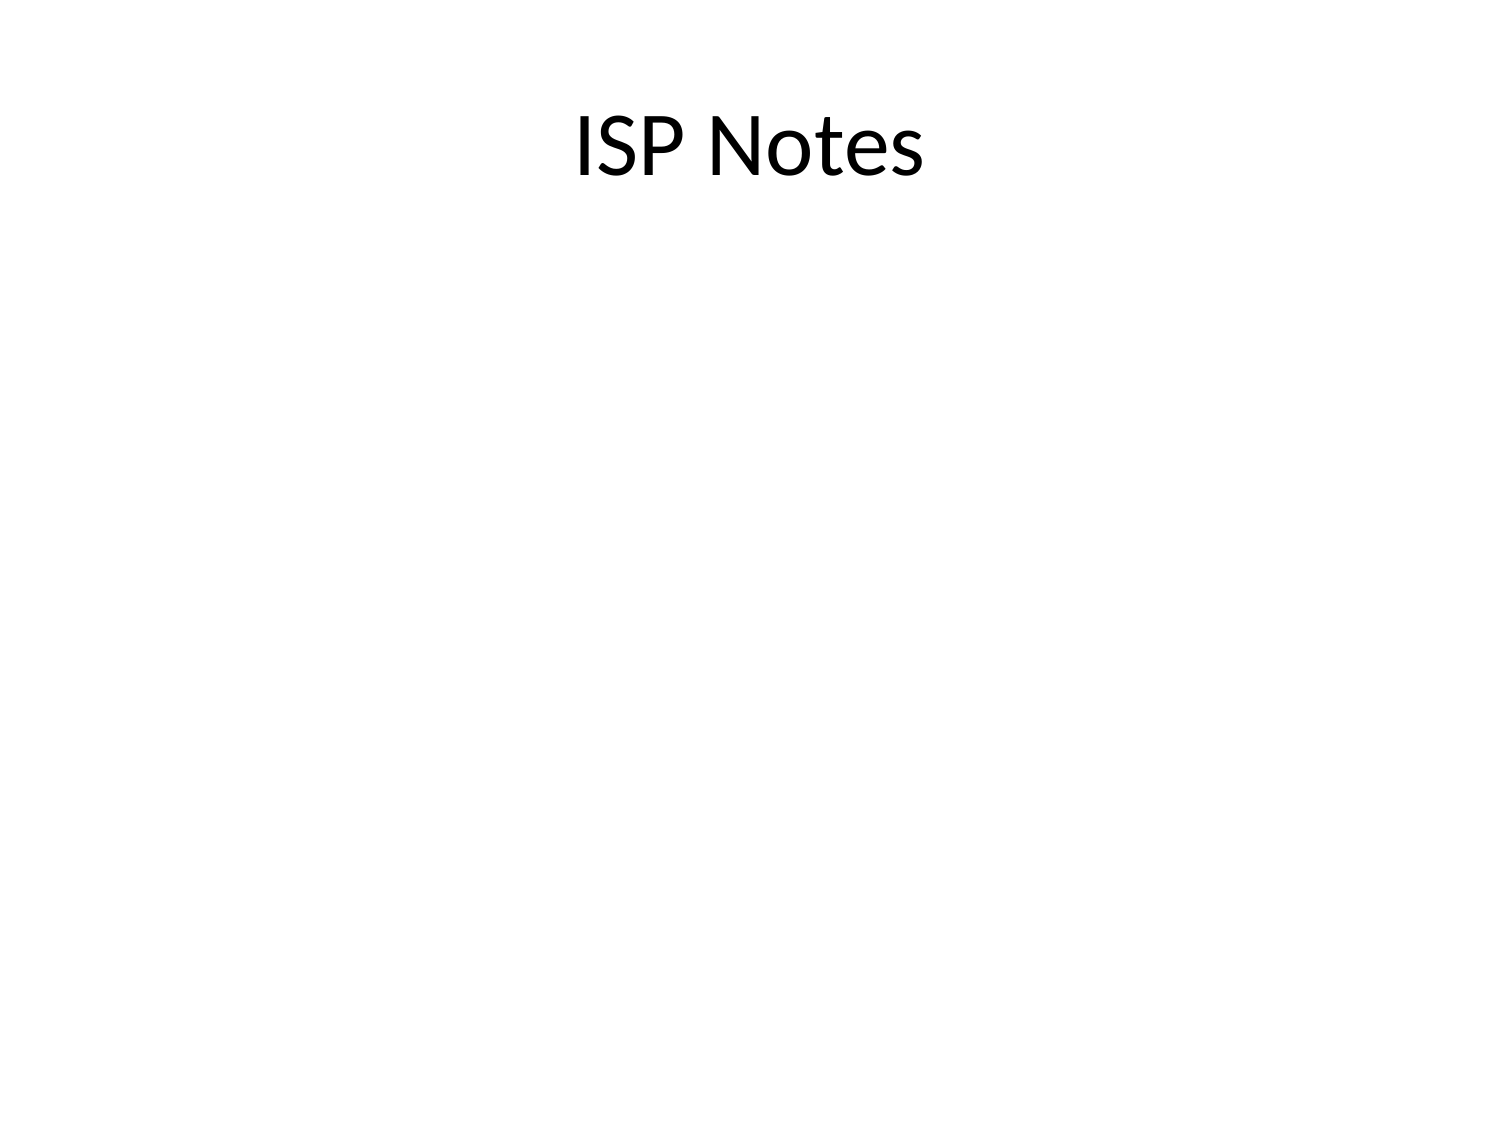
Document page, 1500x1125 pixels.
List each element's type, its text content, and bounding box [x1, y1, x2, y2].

title ISP Notes [75, 45, 1425, 233]
